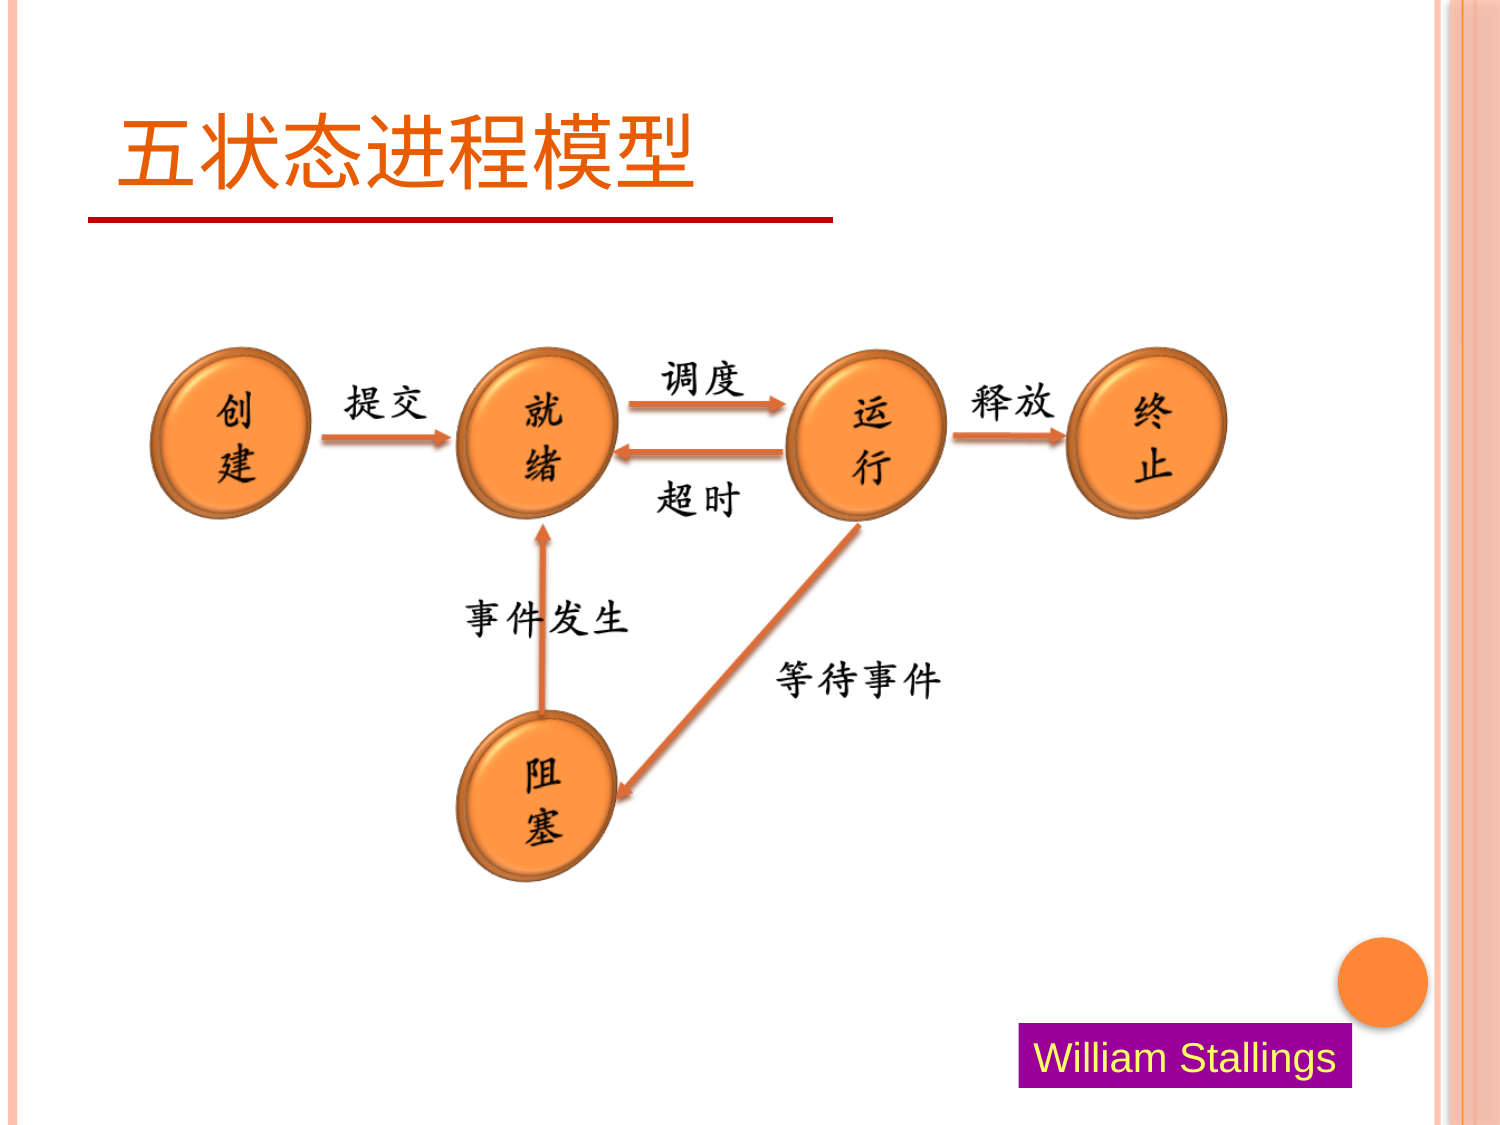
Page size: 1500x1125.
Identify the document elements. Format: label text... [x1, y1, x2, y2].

title 五状态进程模型 [100, 92, 1236, 209]
picture [146, 332, 1235, 900]
text_box William Stallings [1018, 1023, 1353, 1088]
